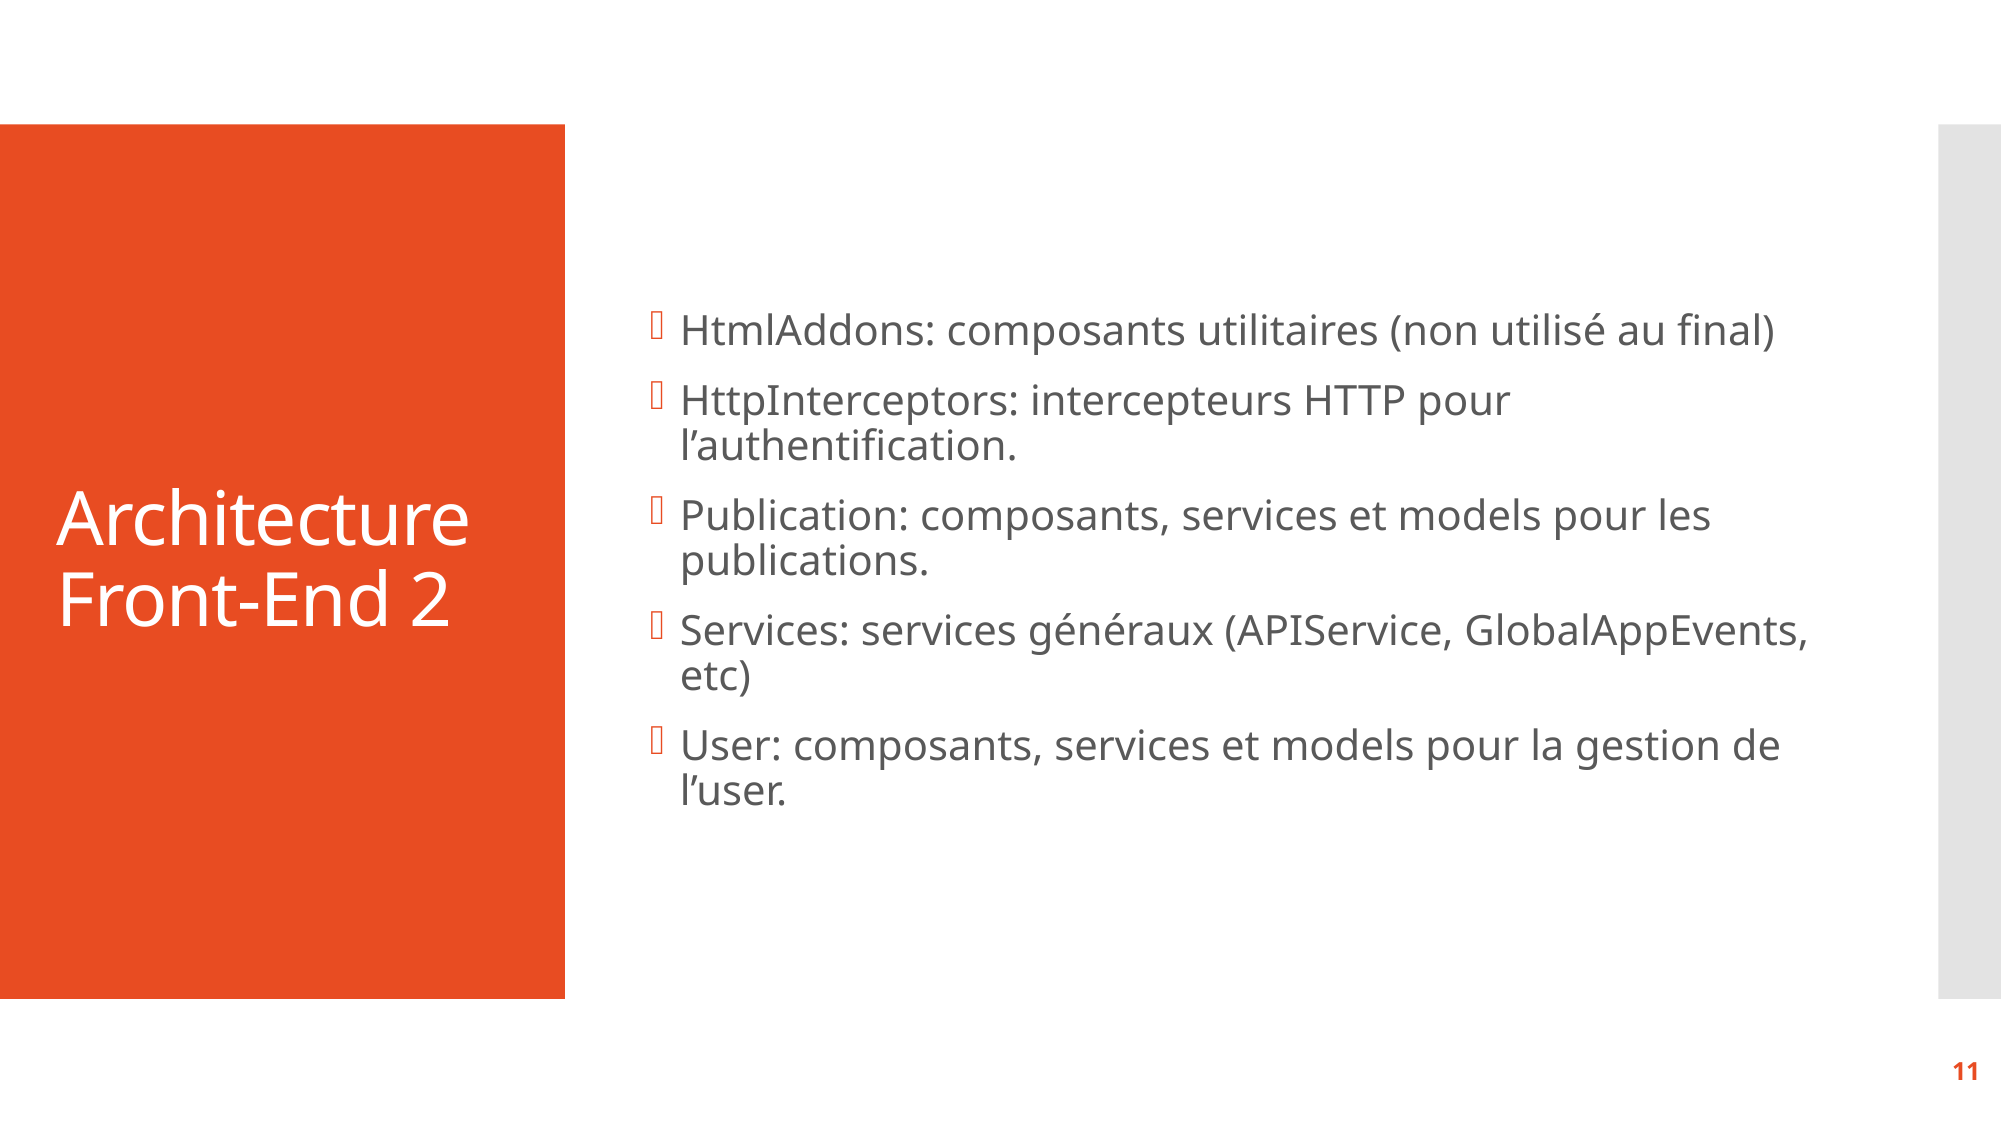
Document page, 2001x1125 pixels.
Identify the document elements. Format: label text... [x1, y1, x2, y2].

list HtmlAddons: composants utilitaires (non utilisé au final) HttpInterceptors: intercepteurs HTTP pour l’authentification. Publication: composants, services et models pour les publications. Services: services généraux (APIService, GlobalAppEvents, etc) User: composants, services et models pour la gestion de l’user. [634, 141, 1835, 982]
slide_number 11 [1744, 1042, 1996, 1103]
title Architecture Front-End 2 [41, 184, 525, 940]
